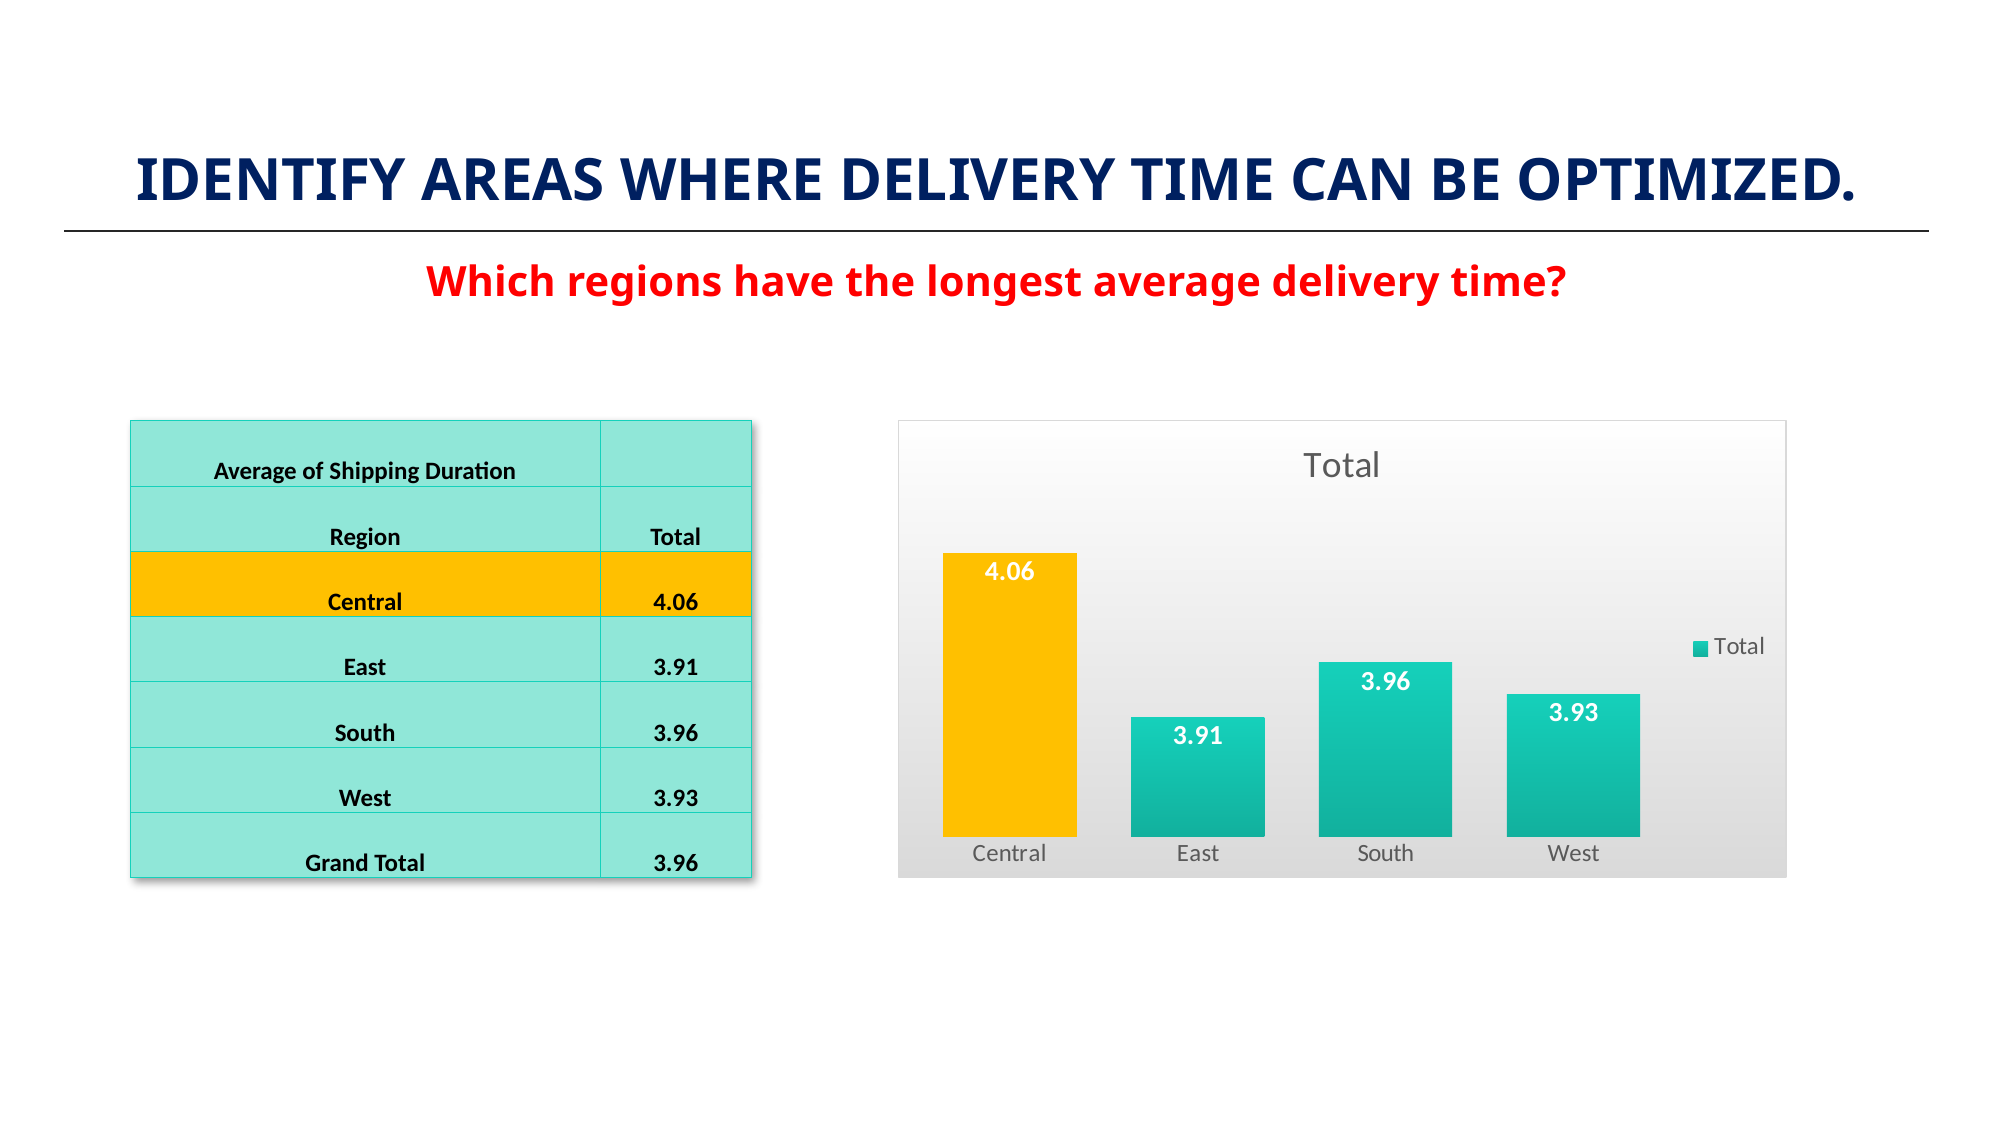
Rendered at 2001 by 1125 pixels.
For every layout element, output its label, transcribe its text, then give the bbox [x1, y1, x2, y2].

table_cell 3.91 [601, 617, 751, 681]
table_cell 3.96 [601, 682, 751, 747]
table_cell Region [131, 487, 600, 551]
table_cell South [131, 682, 600, 747]
title Identify areas where delivery time can be optimized. [64, 55, 1930, 221]
table_cell 4.06 [601, 552, 751, 616]
table_cell 3.96 [601, 813, 751, 877]
chart [897, 419, 1787, 878]
table_cell Central [131, 552, 600, 616]
table_cell Total [601, 487, 751, 551]
table_cell 3.93 [601, 748, 751, 812]
table_cell Grand Total [131, 813, 600, 877]
table_cell East [131, 617, 600, 681]
table_header [601, 421, 751, 486]
table_cell West [131, 748, 600, 812]
table_header Average of Shipping Duration [131, 421, 600, 486]
list Which regions have the longest average delivery time? [64, 247, 1930, 1043]
